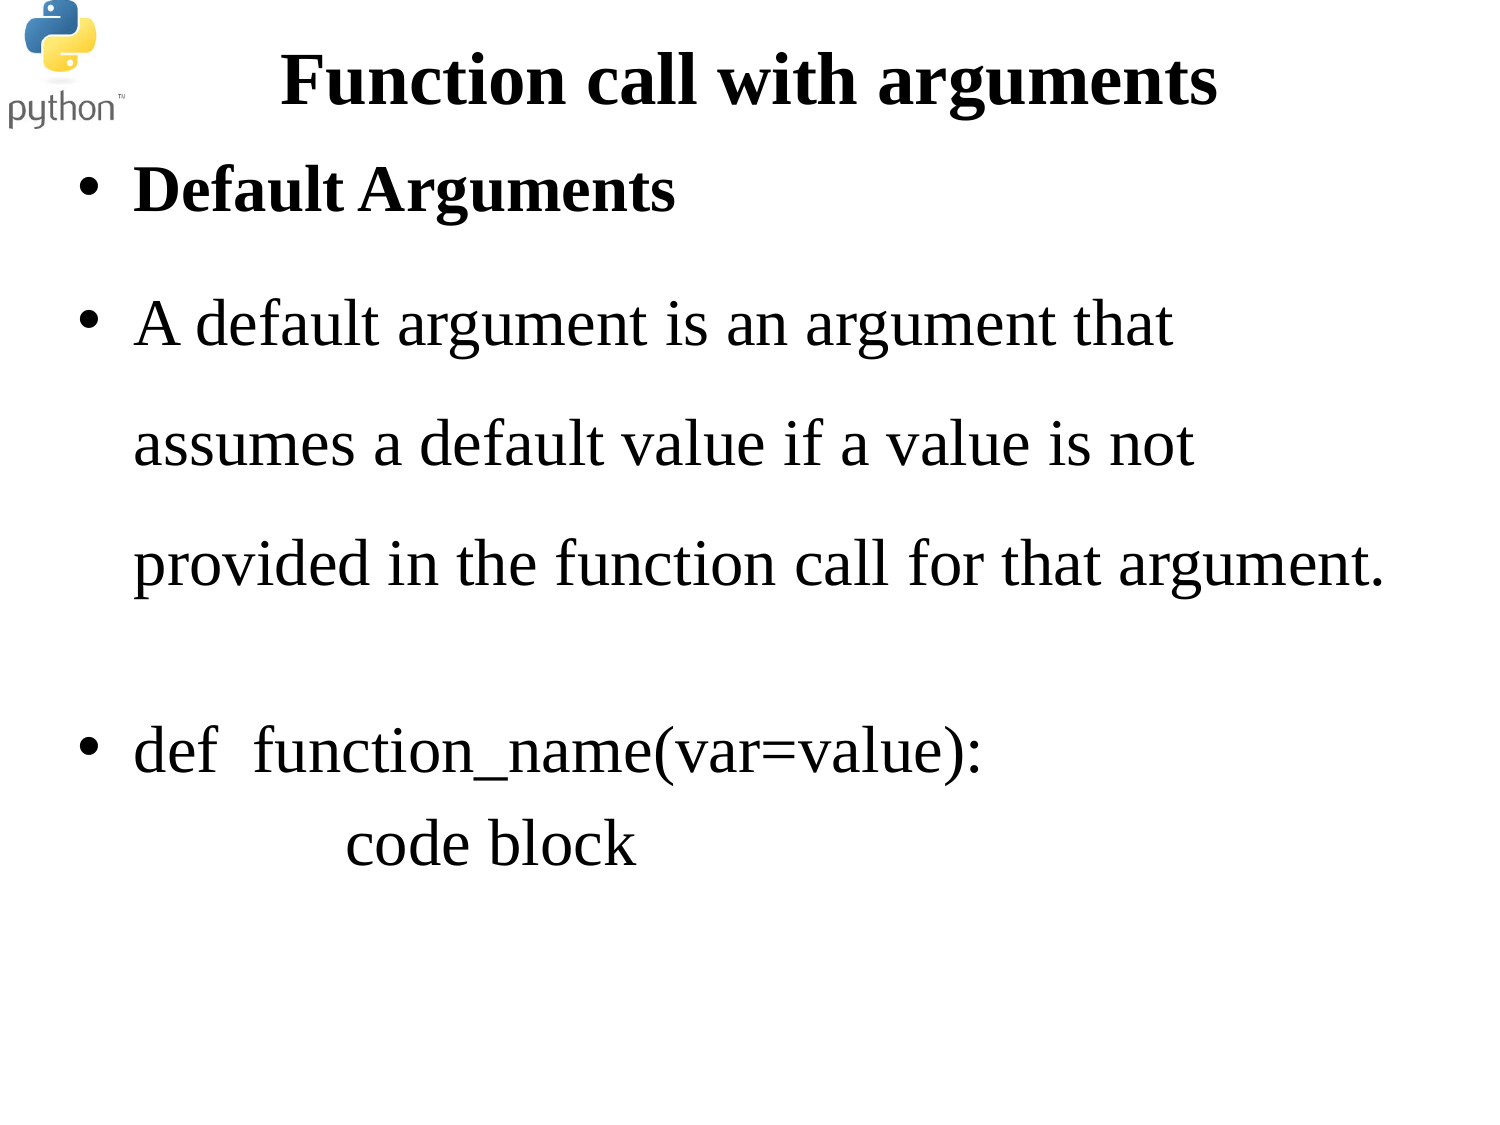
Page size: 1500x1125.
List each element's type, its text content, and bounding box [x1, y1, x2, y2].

title Function call with arguments [129, 24, 1425, 125]
picture [9, 0, 126, 130]
list Default Arguments A default argument is an argument that assumes a default value if a value is not provided in the function call for that argument. def function_name(var=value): code block [62, 137, 1413, 1013]
